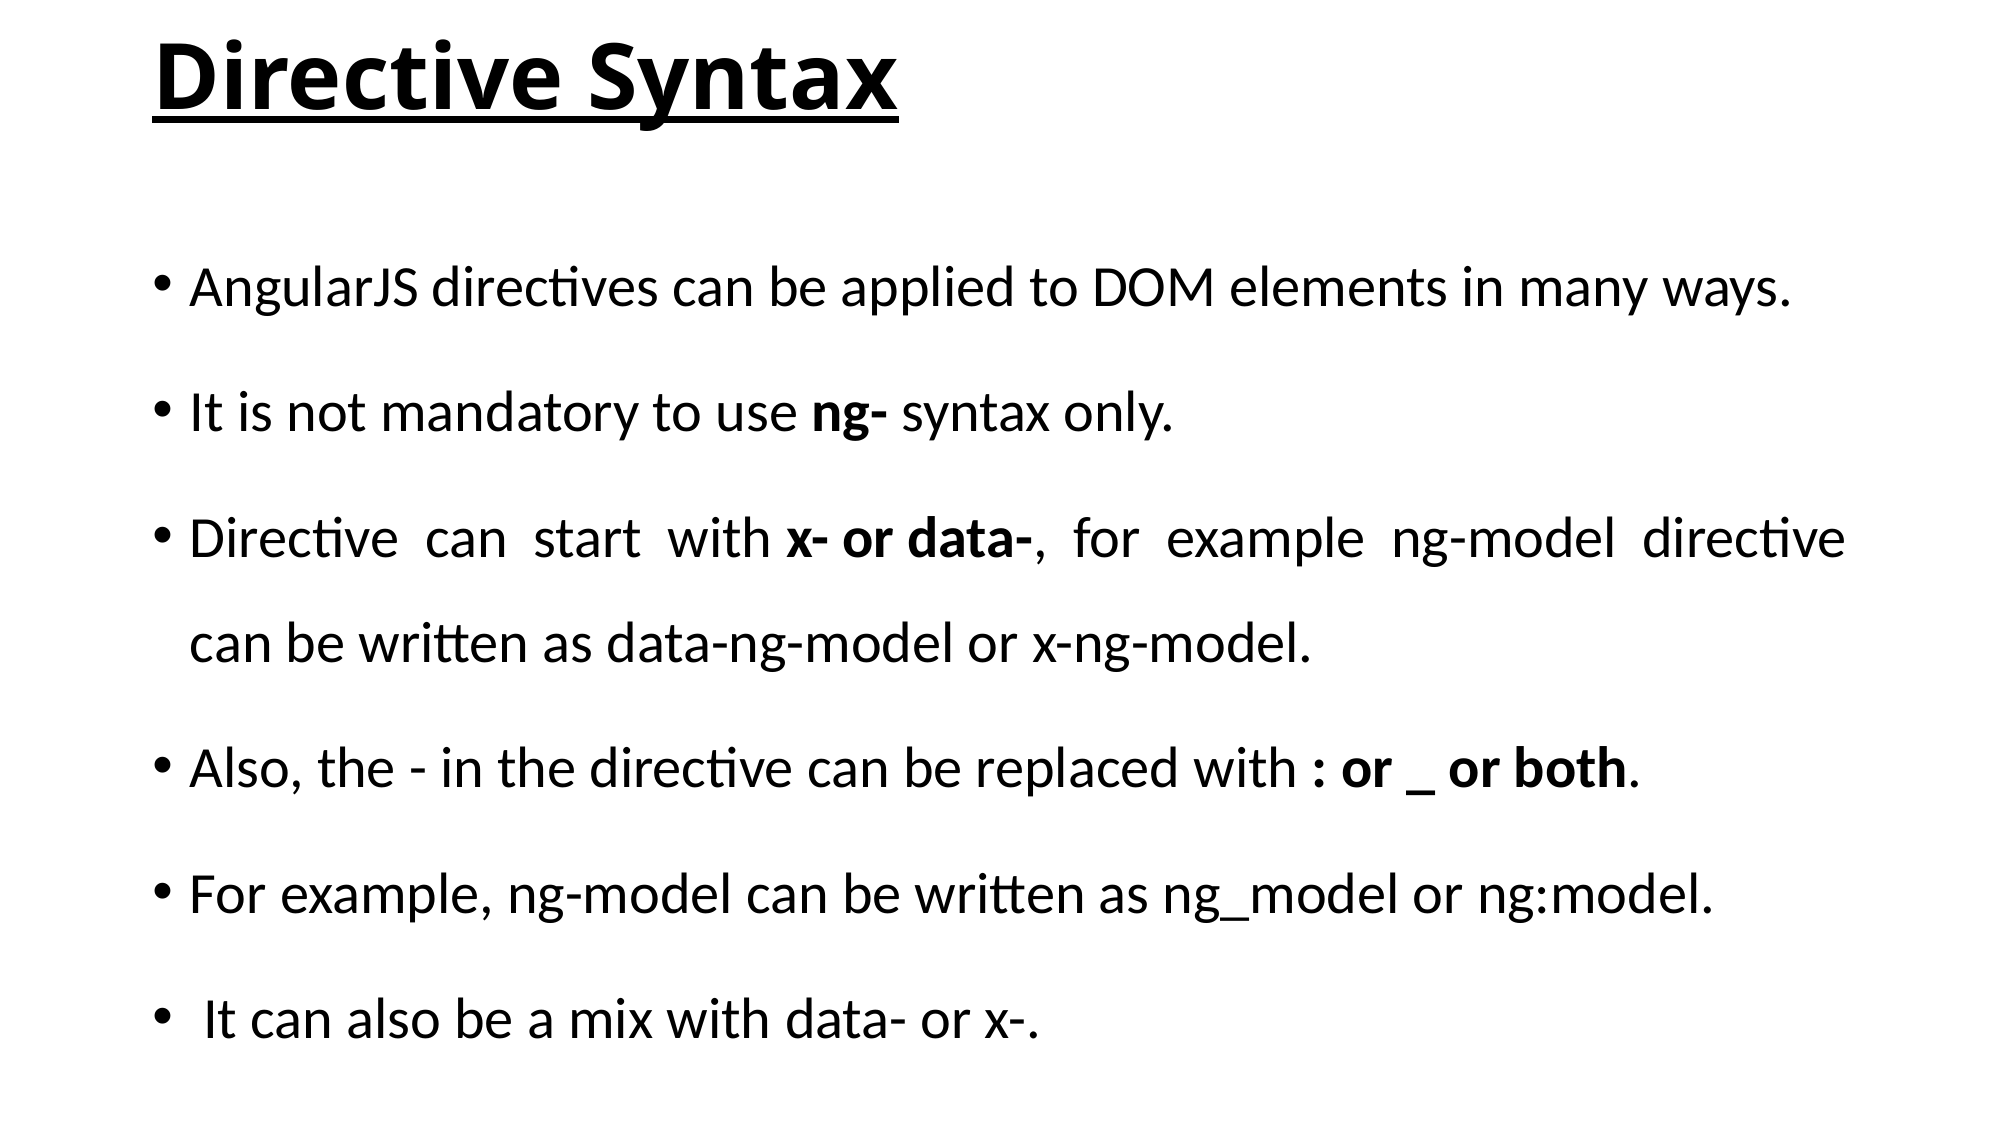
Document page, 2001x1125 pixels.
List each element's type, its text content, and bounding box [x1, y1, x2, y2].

title Directive Syntax [137, 26, 1863, 205]
list AngularJS directives can be applied to DOM elements in many ways. It is not mandatory to use ng- syntax only. Directive can start with x- or data-, for example ng-model directive can be written as data-ng-model or x-ng-model. Also, the - in the directive can be replaced with : or _ or both. For example, ng-model can be written as ng_model or ng:model. It can also be a mix with data- or x-. [137, 205, 1863, 1099]
